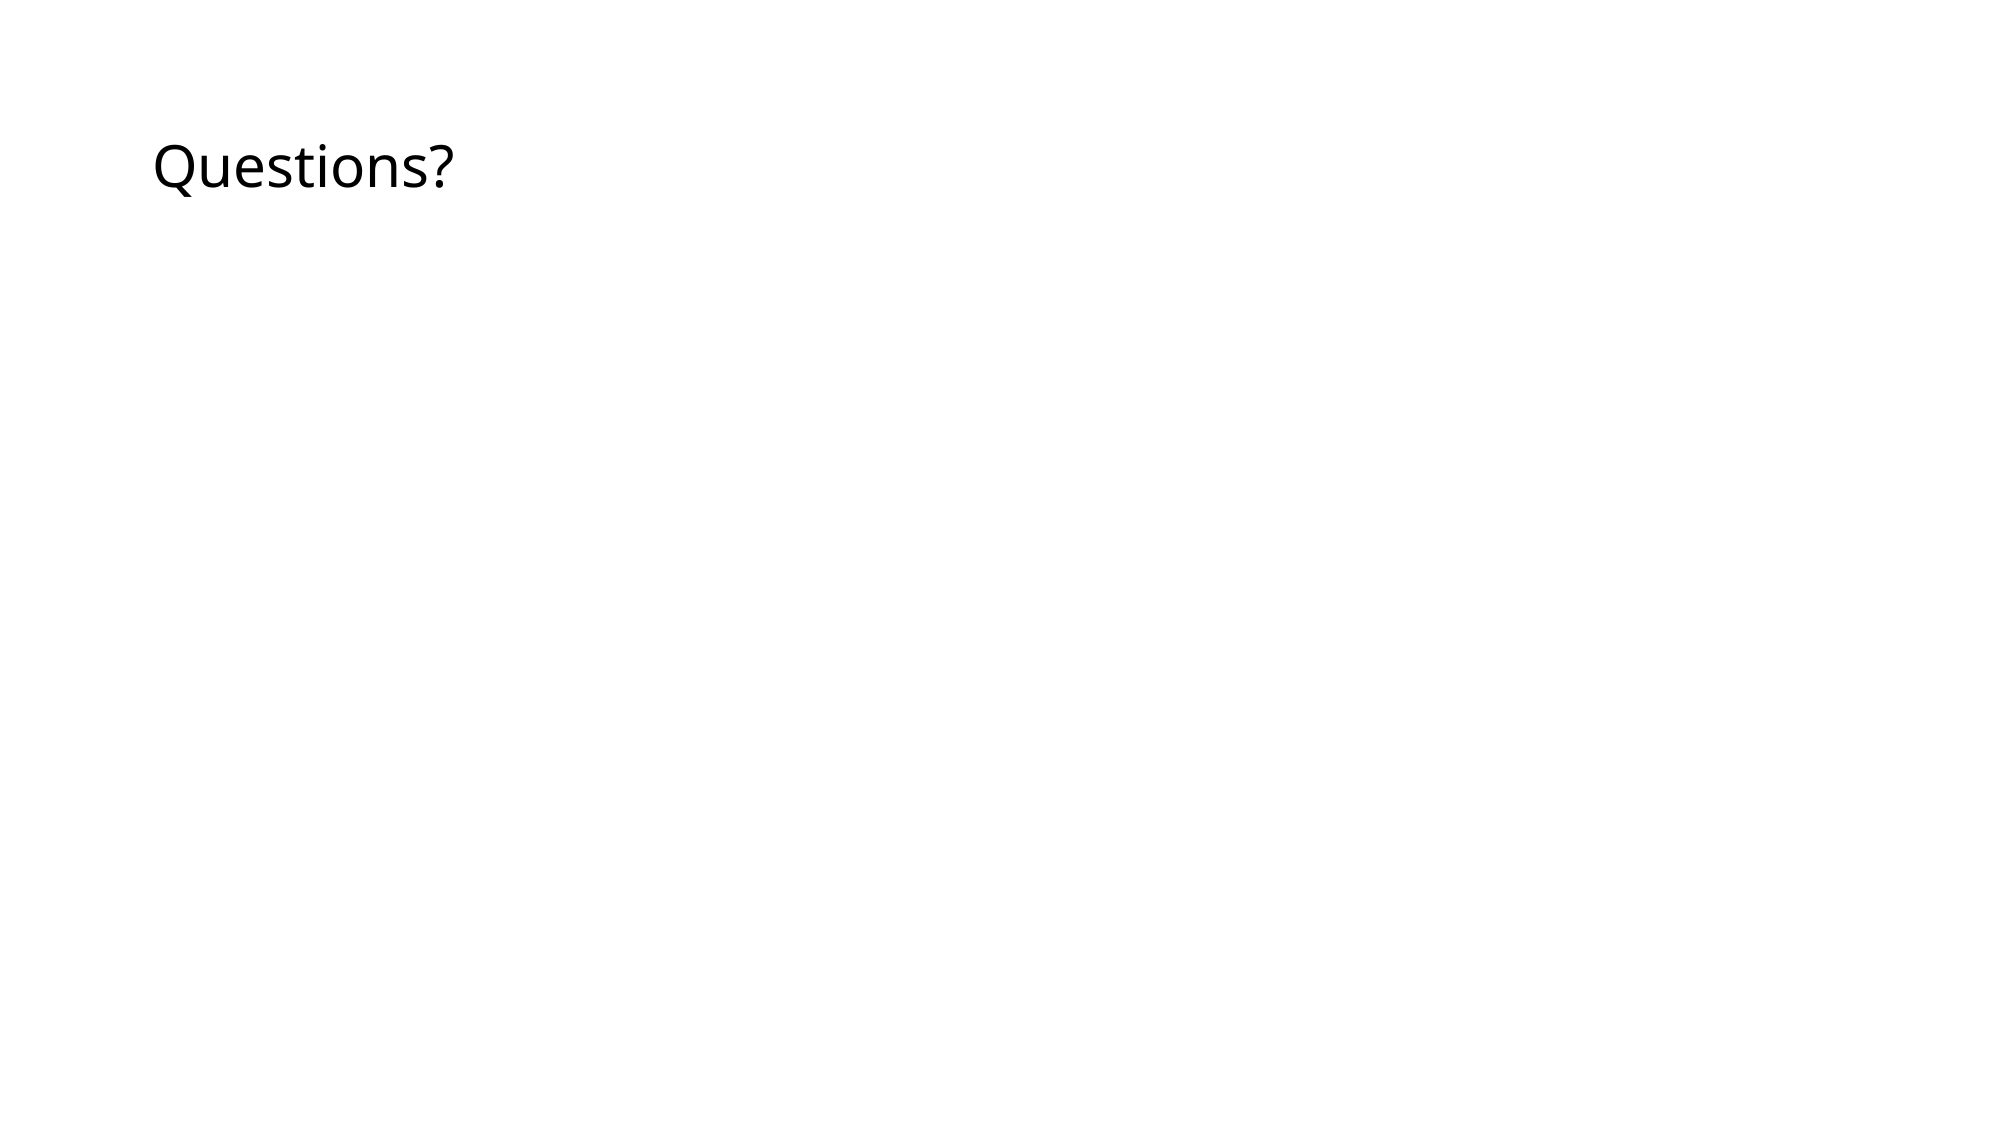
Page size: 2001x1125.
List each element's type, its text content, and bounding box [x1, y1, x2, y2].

title Questions? [137, 59, 1863, 278]
